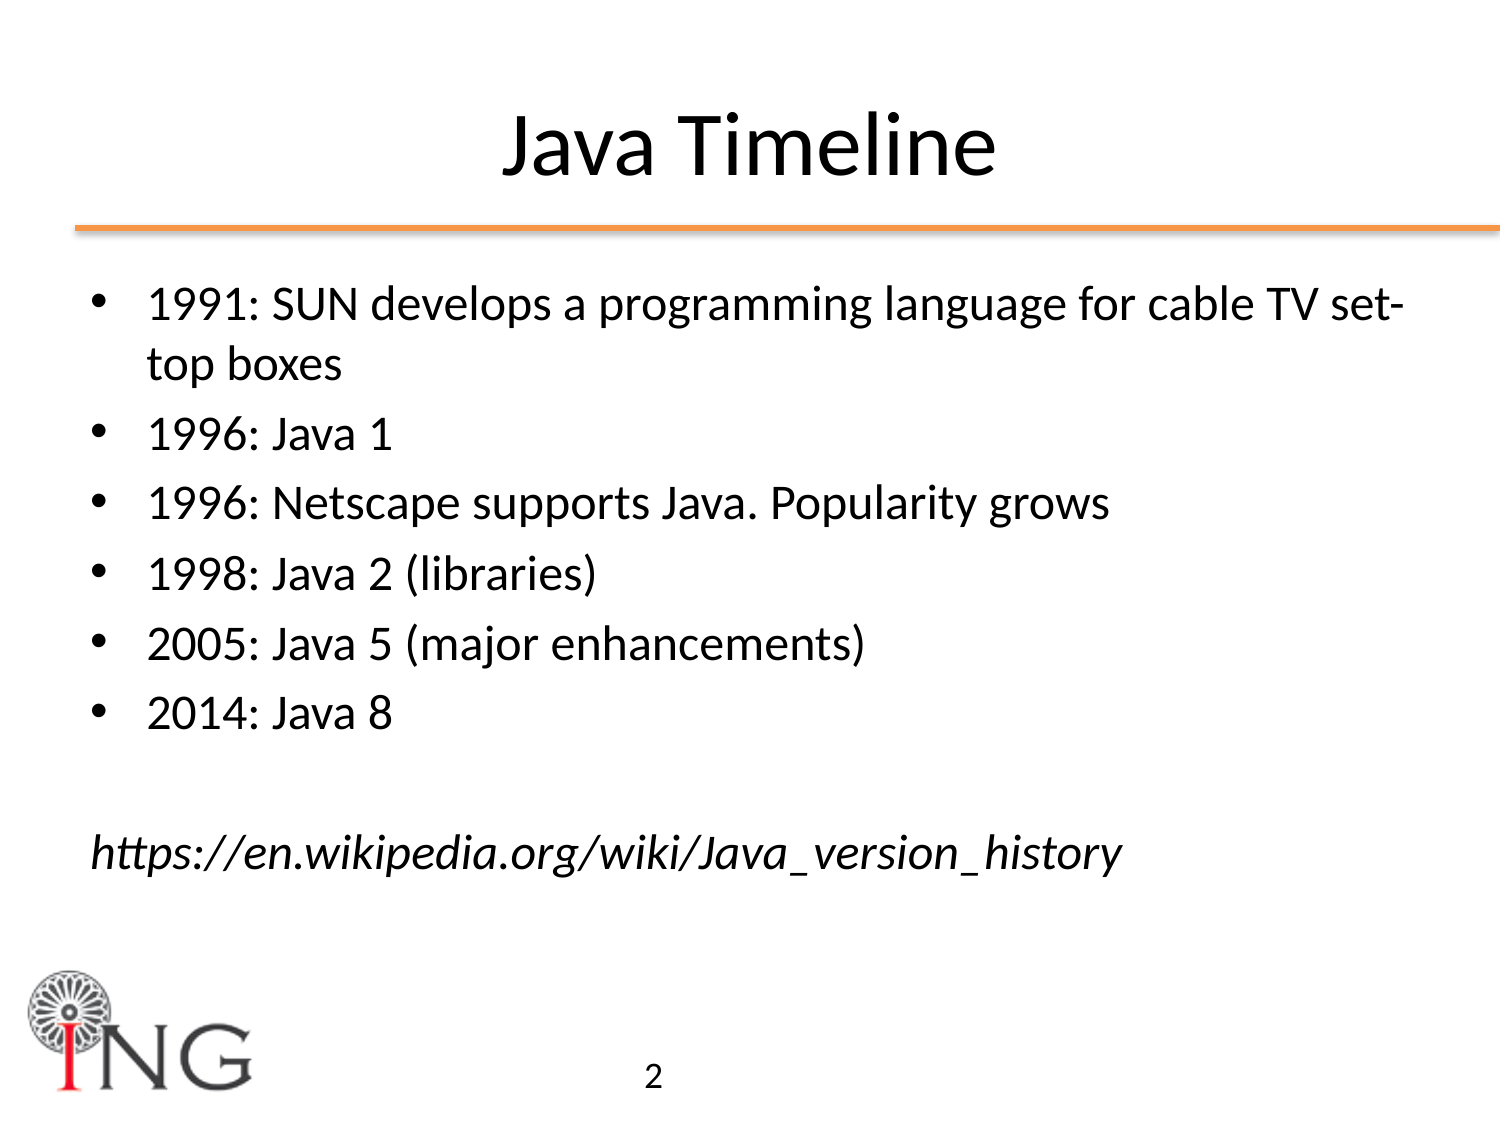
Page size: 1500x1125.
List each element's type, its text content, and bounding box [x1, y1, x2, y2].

slide_number 2 [629, 1043, 1425, 1104]
list 1991: SUN develops a programming language for cable TV set-top boxes 1996: Java 1 1996: Netscape supports Java. Popularity grows 1998: Java 2 (libraries) 2005: Java 5 (major enhancements) 2014: Java 8 https://en.wikipedia.org/wiki/Java_version_history [75, 262, 1425, 1005]
picture [3, 948, 281, 1124]
title Java Timeline [75, 45, 1425, 233]
